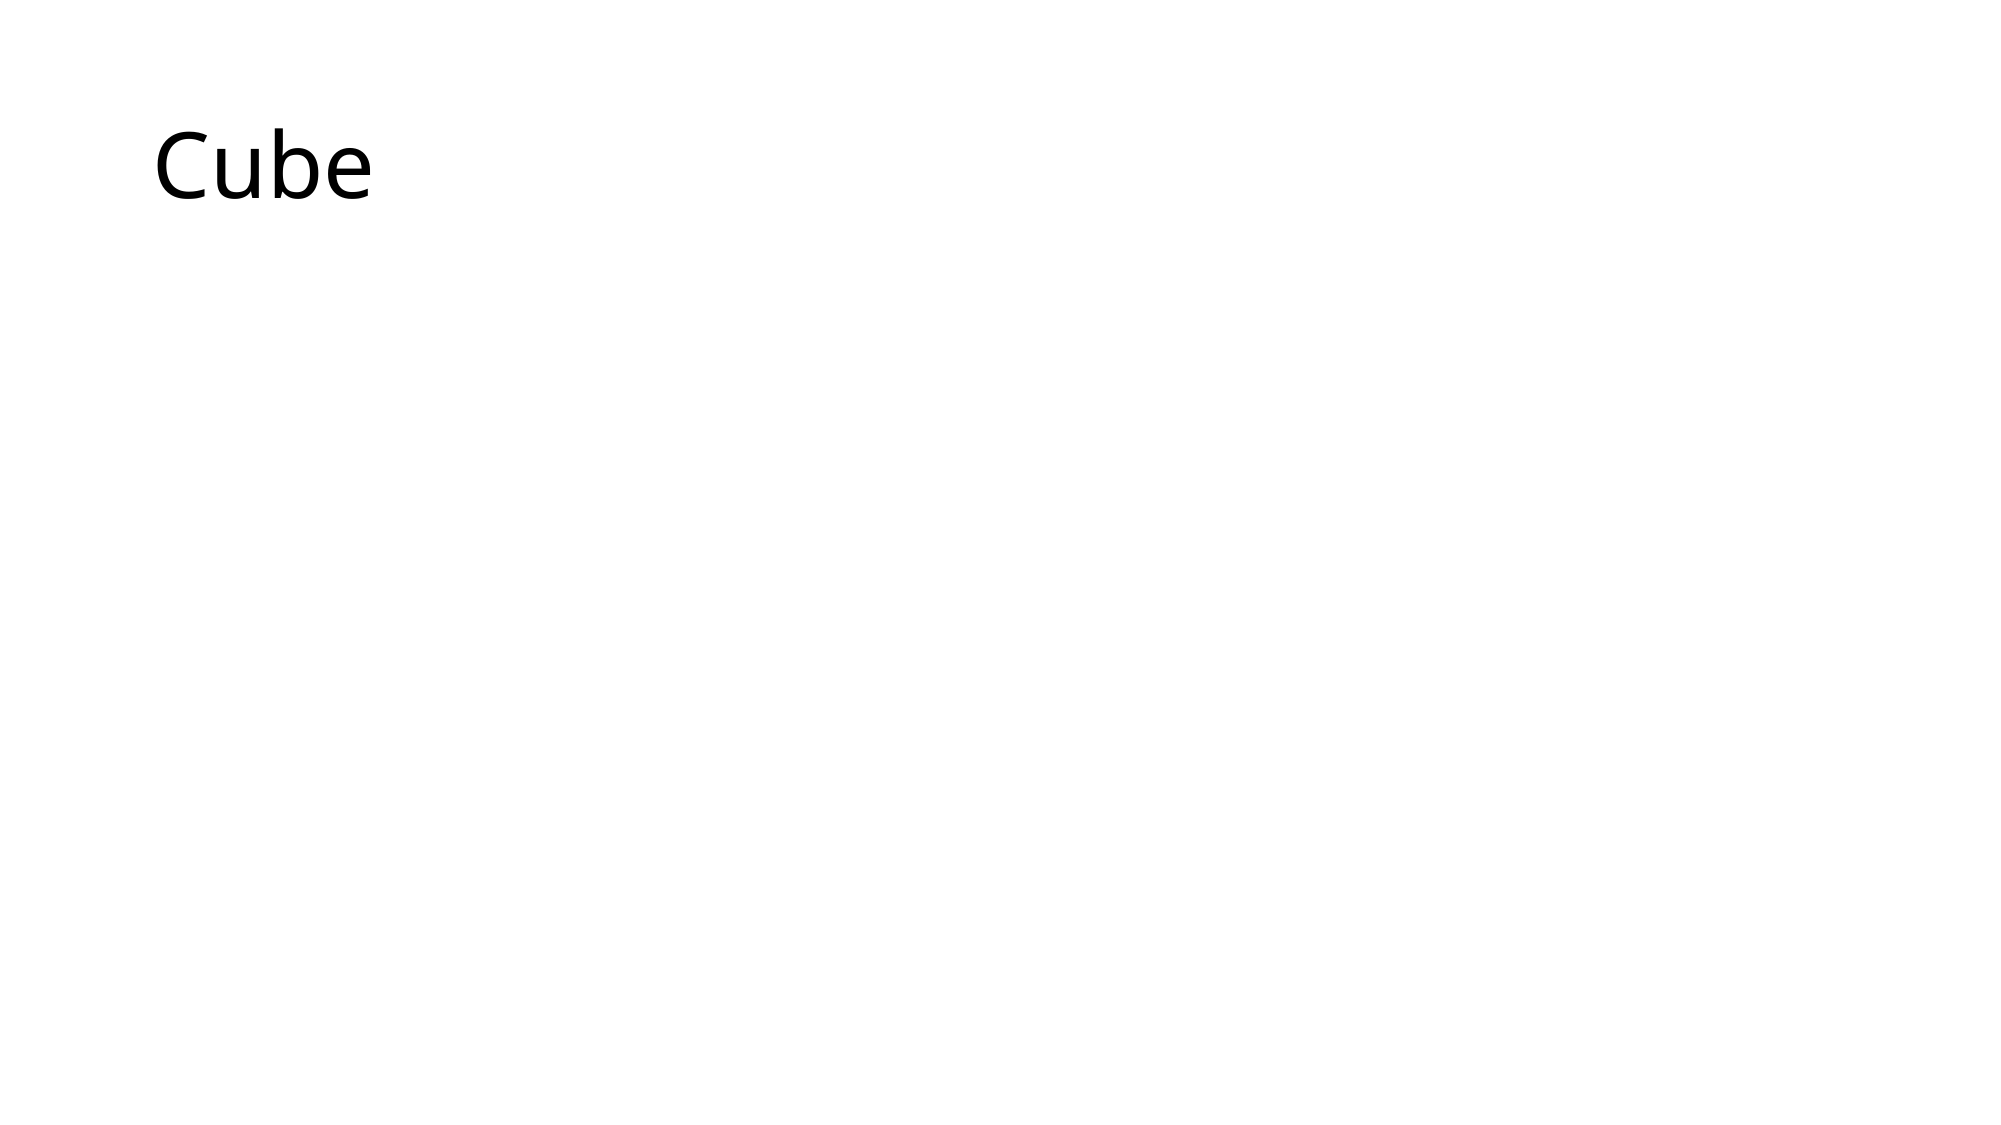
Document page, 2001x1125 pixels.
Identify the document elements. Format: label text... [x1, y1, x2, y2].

title Cube [137, 59, 1863, 278]
